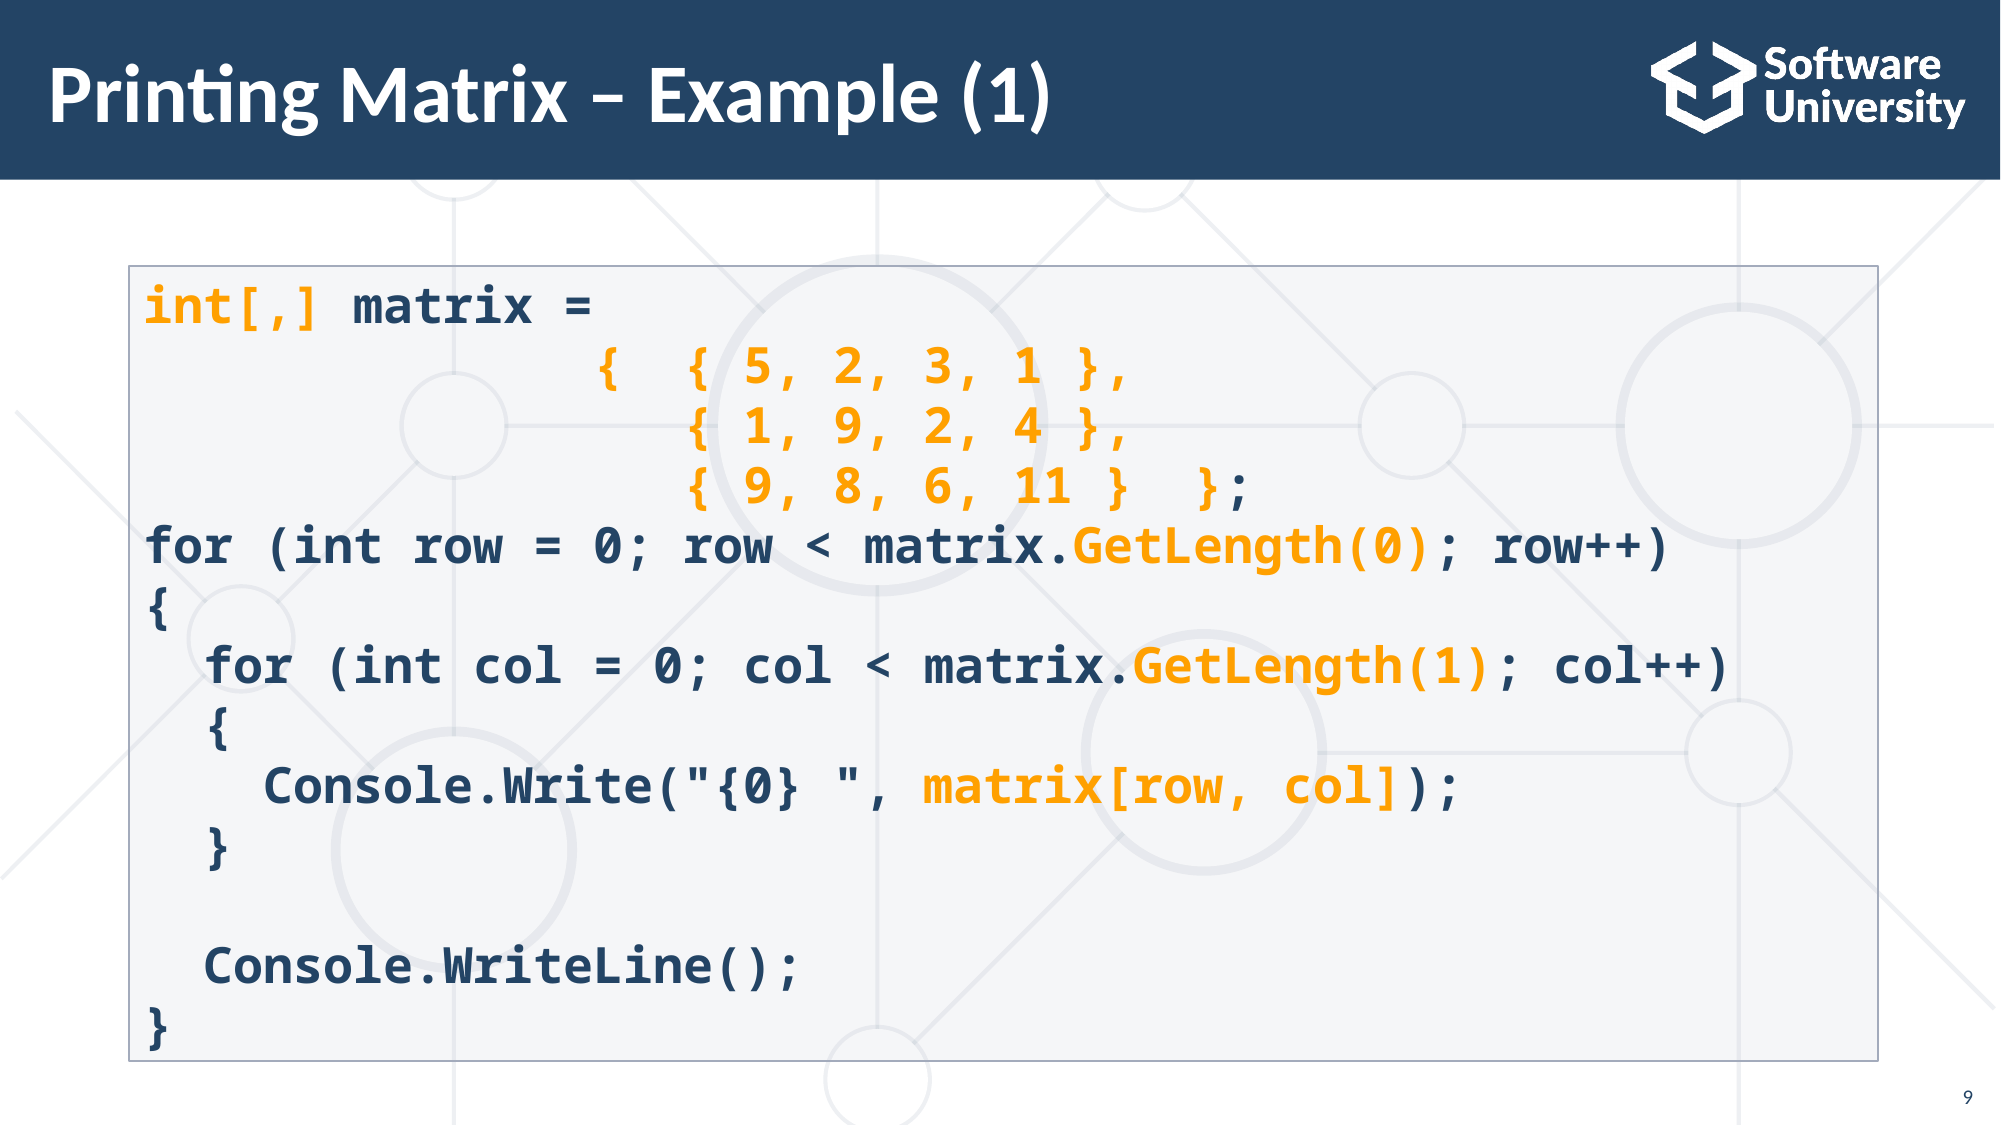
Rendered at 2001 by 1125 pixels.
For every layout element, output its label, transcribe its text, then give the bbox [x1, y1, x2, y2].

text_box int[,] matrix = { { 5, 2, 3, 1 }, { 1, 9, 2, 4 }, { 9, 8, 6, 11 } }; for (int row = 0; row < matrix.GetLength(0); row++) { for (int col = 0; col < matrix.GetLength(1); col++) { Console.Write("{0} ", matrix[row, col]); } Console.WriteLine(); } [128, 265, 1879, 1061]
title Printing Matrix – Example (1) [31, 16, 1625, 162]
text_box 9 [1927, 1067, 1989, 1117]
picture [1651, 41, 1966, 134]
